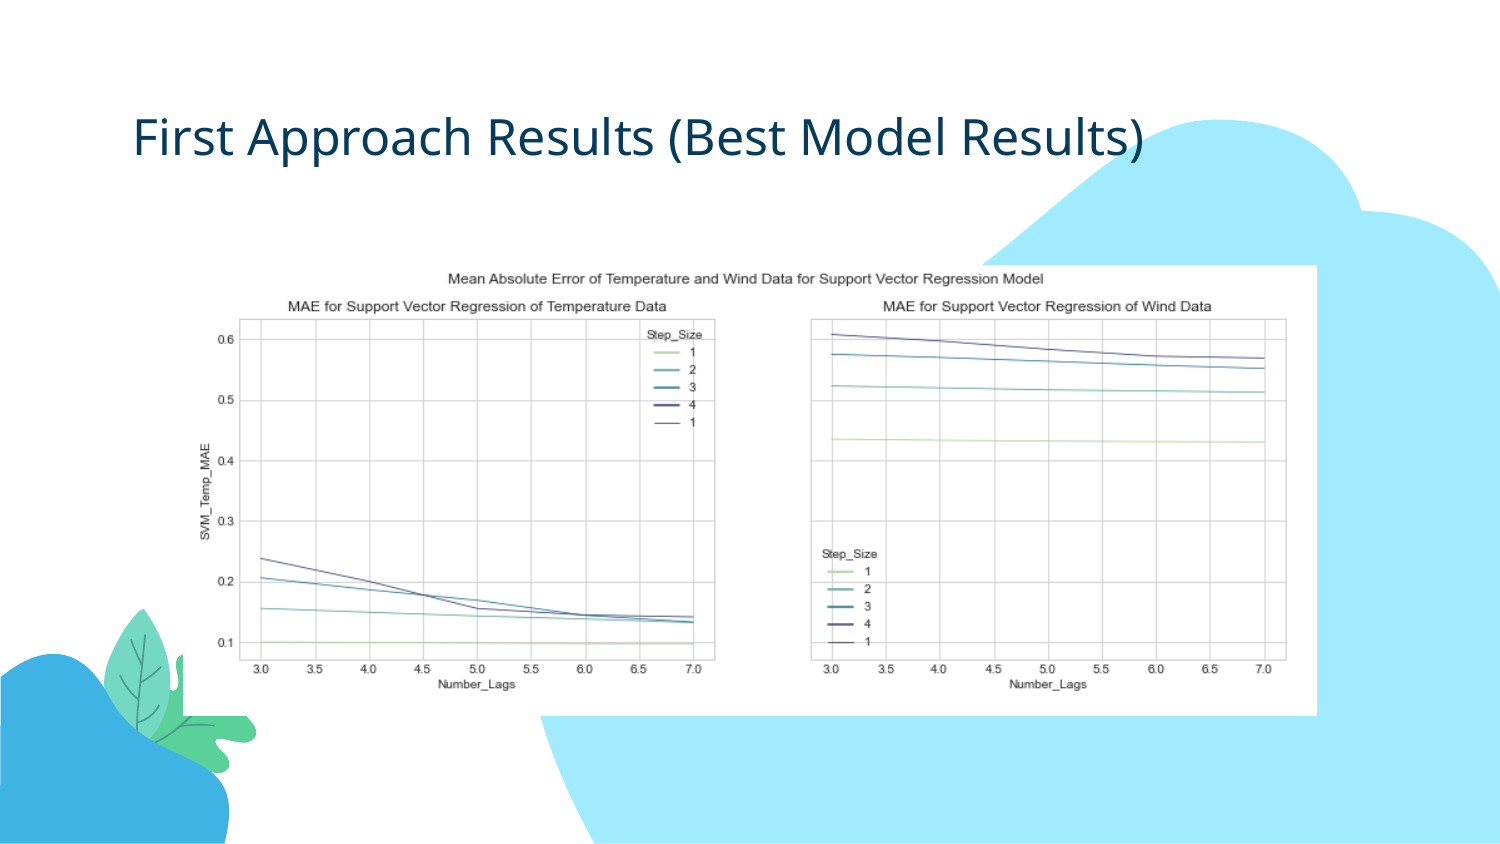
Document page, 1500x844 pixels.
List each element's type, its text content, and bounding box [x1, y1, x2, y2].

picture [182, 265, 1318, 717]
title First Approach Results (Best Model Results) [117, 90, 1383, 185]
